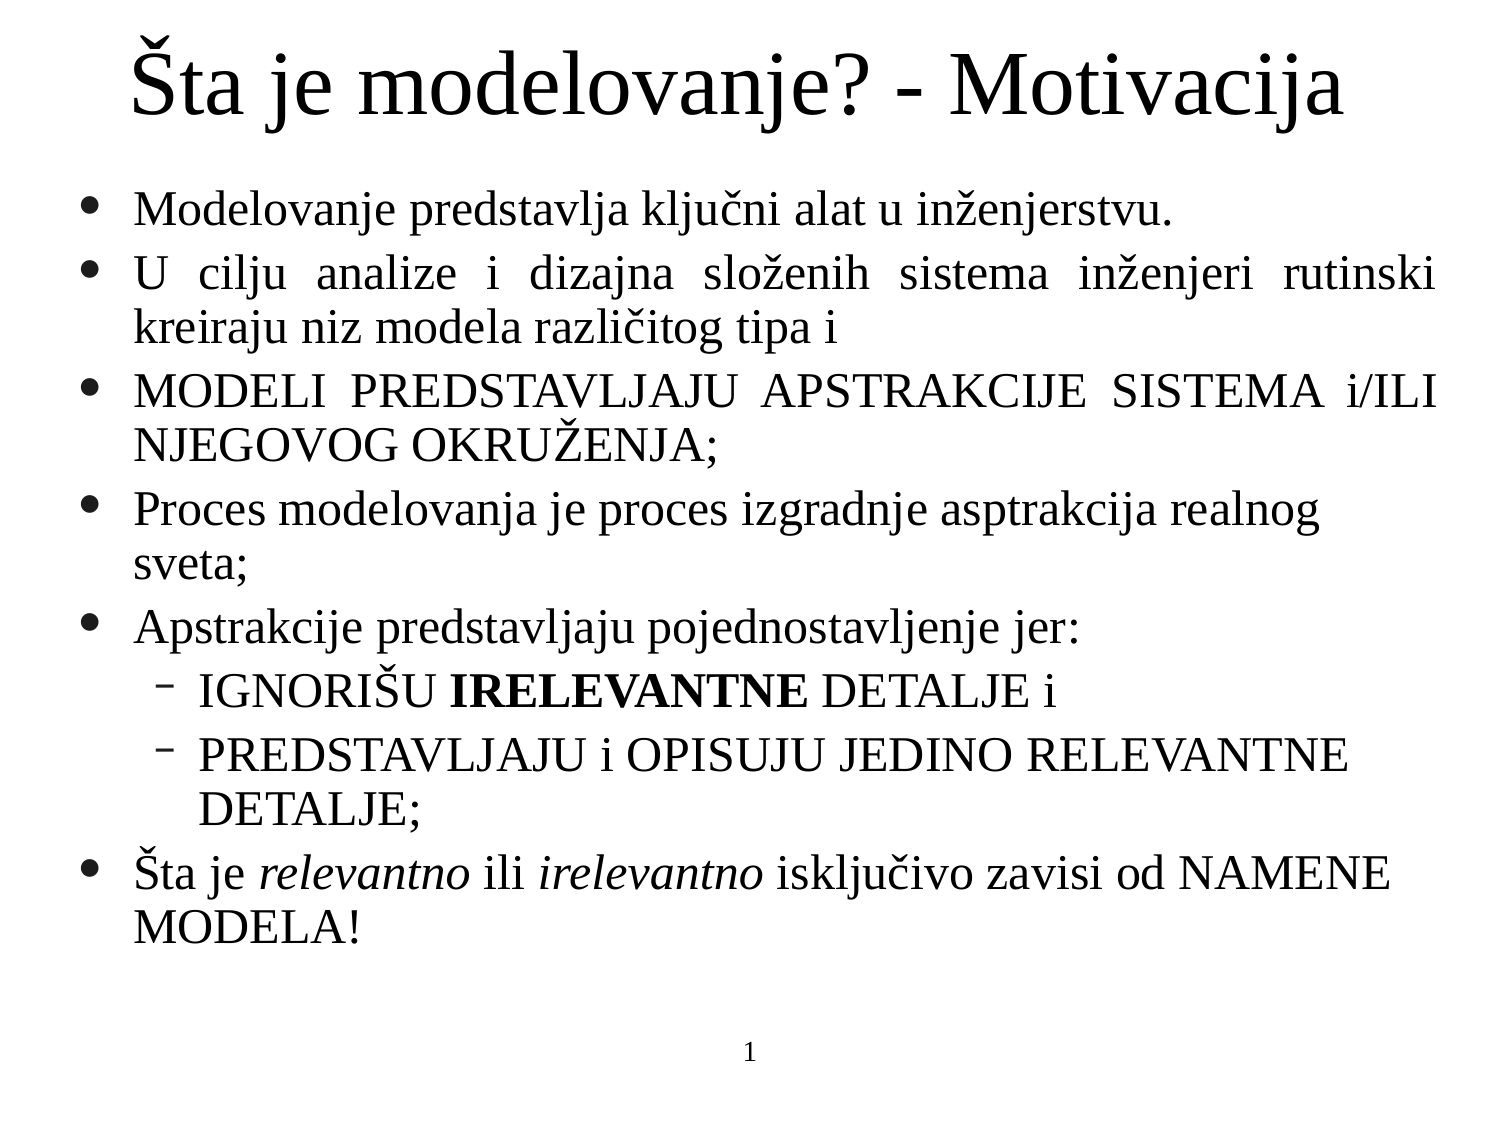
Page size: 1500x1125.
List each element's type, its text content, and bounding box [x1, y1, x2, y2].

list Modelovanje predstavlja ključni alat u inženjerstvu. U cilju analize i dizajna složenih sistema inženjeri rutinski kreiraju niz modela različitog tipa i MODELI PREDSTAVLJAJU APSTRAKCIJE SISTEMA i/ILI NJEGOVOG OKRUŽENJA; Proces modelovanja je proces izgradnje asptrakcija realnog sveta; Apstrakcije predstavljaju pojednostavljenje jer: IGNORIŠU IRELEVANTNE DETALJE i PREDSTAVLJAJU i OPISUJU JEDINO RELEVANTNE DETALJE; Šta je relevantno ili irelevantno isključivo zavisi od NAMENE MODELA! [62, 174, 1454, 982]
title Šta je modelovanje? - Motivacija [100, 0, 1376, 157]
footer 1 [512, 1024, 988, 1101]
